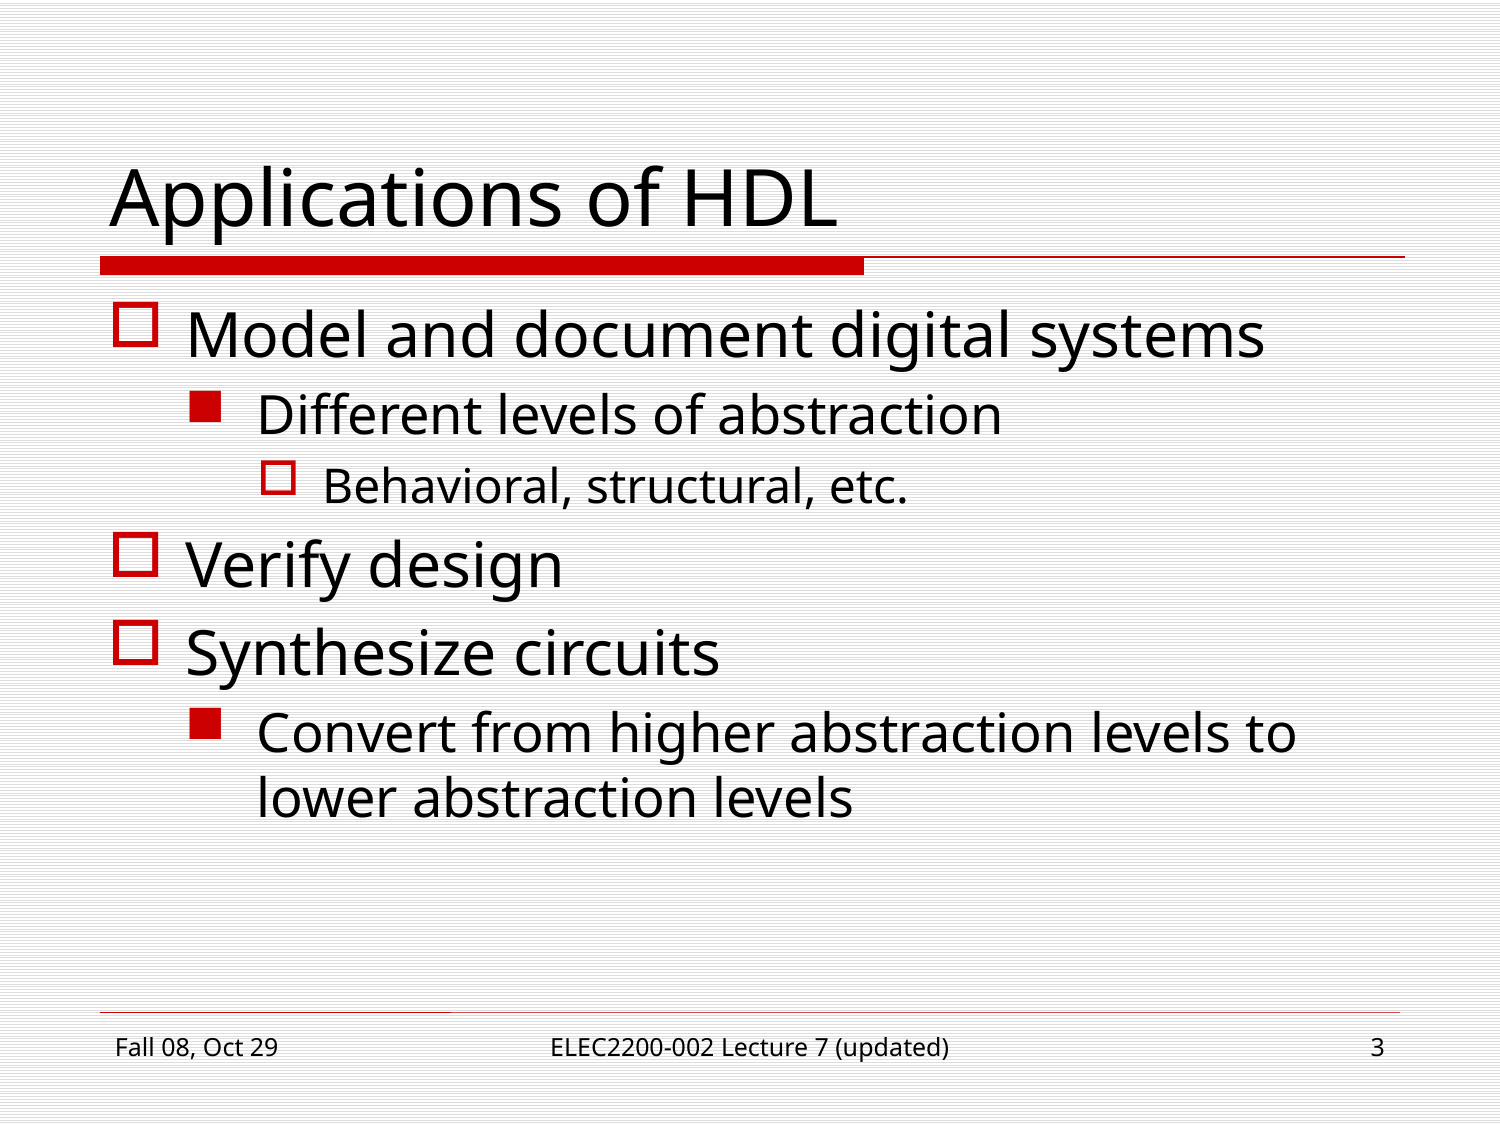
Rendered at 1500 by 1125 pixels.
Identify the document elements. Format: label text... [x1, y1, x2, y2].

list Model and document digital systems Different levels of abstraction Behavioral, structural, etc. Verify design Synthesize circuits Convert from higher abstraction levels to lower abstraction levels [92, 287, 1406, 988]
title Applications of HDL [93, 49, 1407, 250]
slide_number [99, 1024, 426, 1103]
slide_number 3 [1074, 1024, 1401, 1103]
footer ELEC2200-002 Lecture 7 (updated) [512, 1024, 988, 1103]
